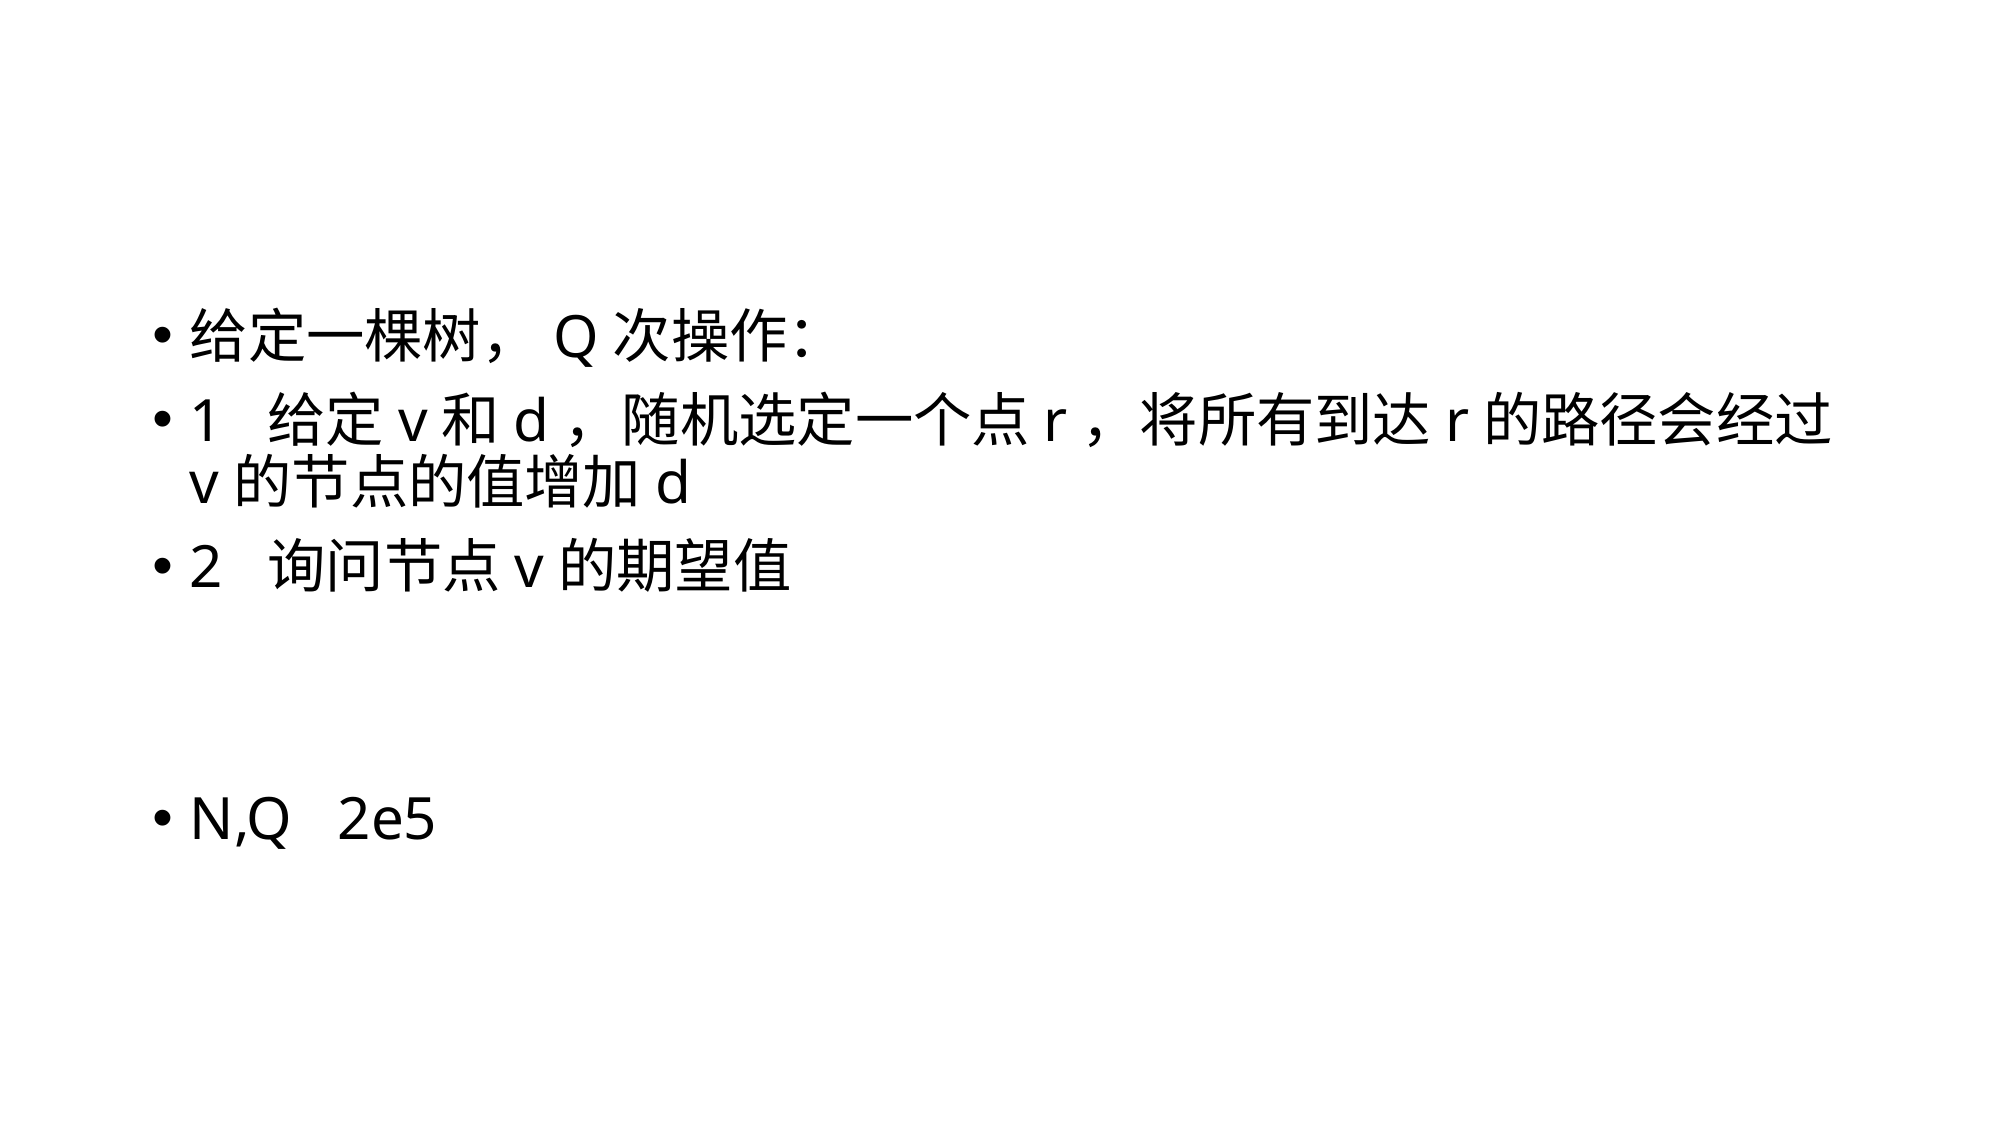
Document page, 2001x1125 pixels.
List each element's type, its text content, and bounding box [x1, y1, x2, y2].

list 给定一棵树，Q次操作： 1 给定v和d，随机选定一个点r，将所有到达r的路径会经过v的节点的值增加d 2 询问节点v的期望值 N,Q 2e5 [137, 299, 1863, 1014]
